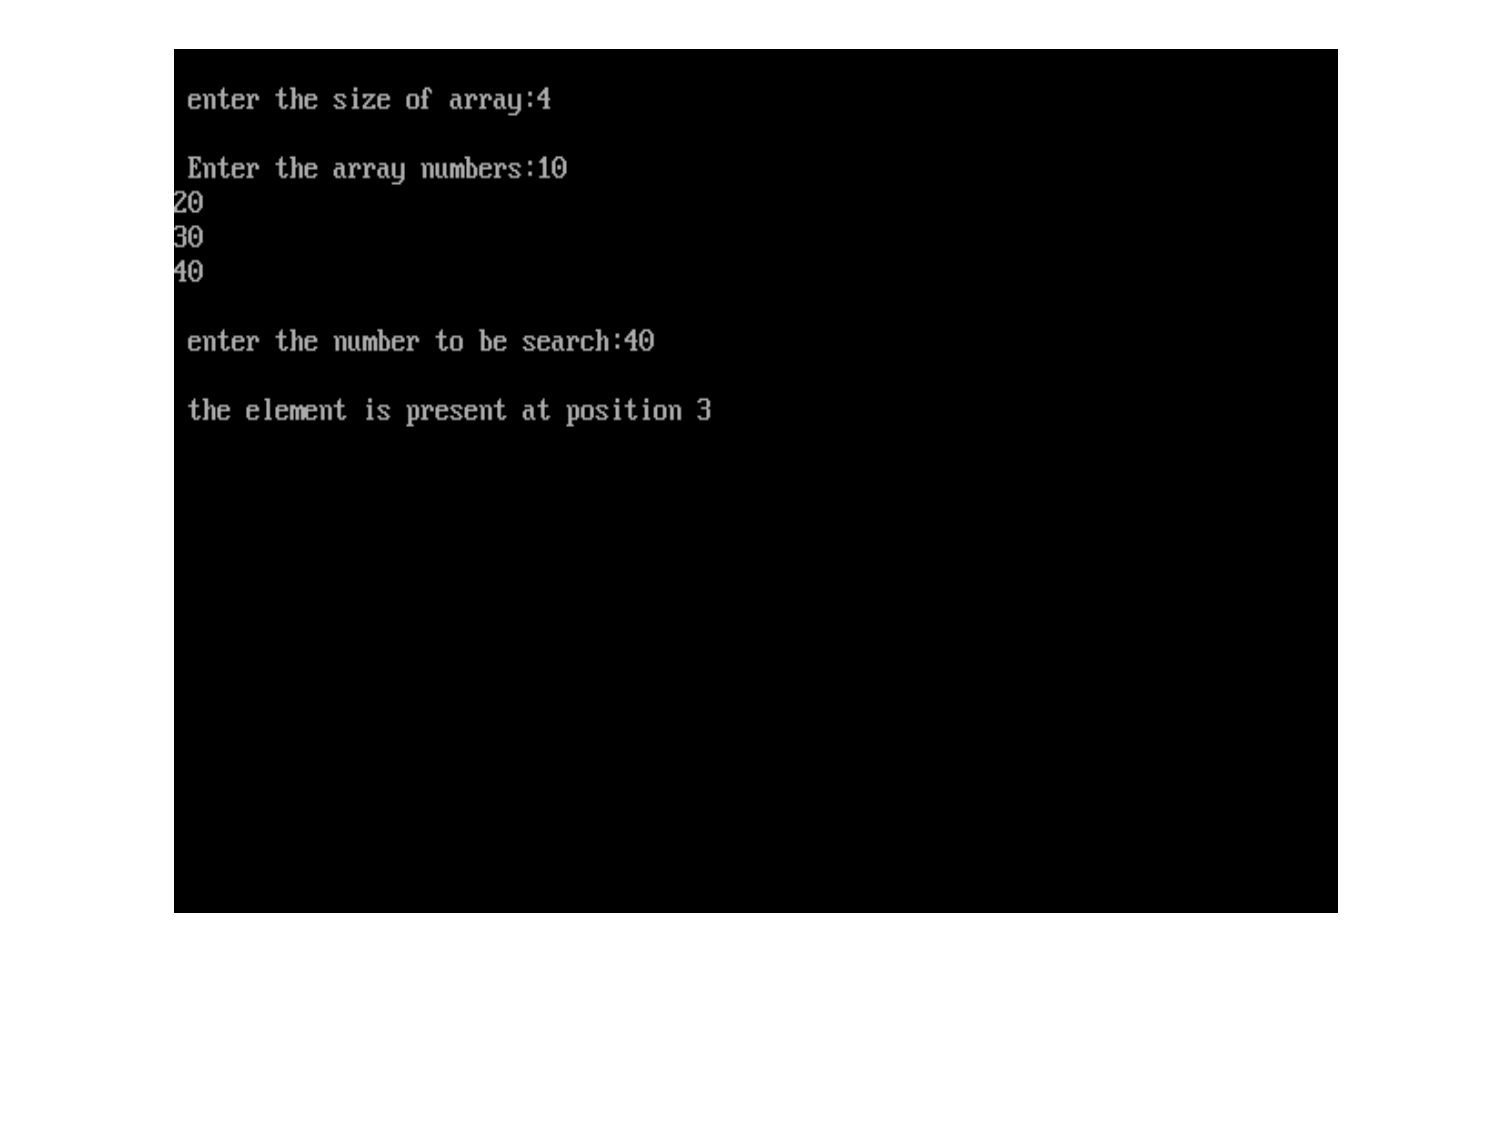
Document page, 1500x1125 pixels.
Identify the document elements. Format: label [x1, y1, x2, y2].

list [174, 49, 1338, 913]
